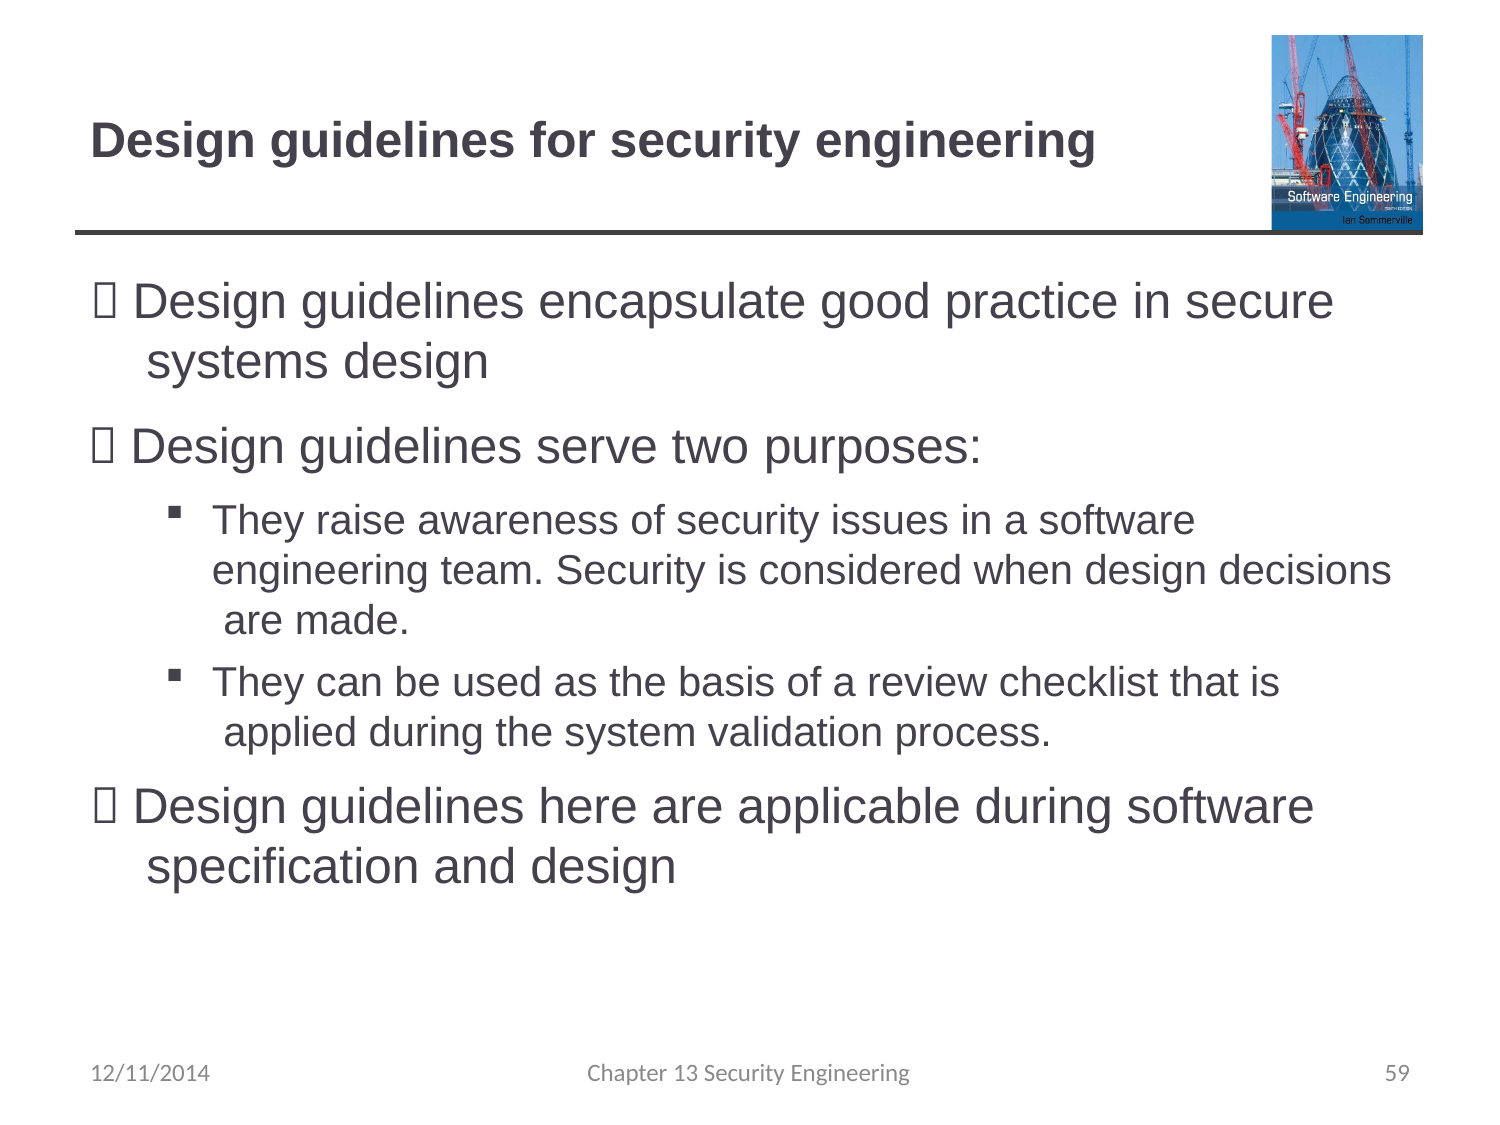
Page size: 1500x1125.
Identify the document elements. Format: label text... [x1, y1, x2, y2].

picture [1271, 35, 1423, 230]
text_box 12/11/2014 [87, 1060, 213, 1087]
text_box  Design guidelines encapsulate good practice in secure systems design  Design guidelines serve two purposes: They raise awareness of security issues in a software engineering team. Security is considered when design decisions are made. They can be used as the basis of a review checklist that is applied during the system validation process.  Design guidelines here are applicable during software specification and design [87, 268, 1397, 894]
slide_number 59 [1380, 1060, 1414, 1125]
title Design guidelines for security engineering [87, 77, 1413, 296]
text_box Chapter 13 Security Engineering [585, 1060, 915, 1087]
